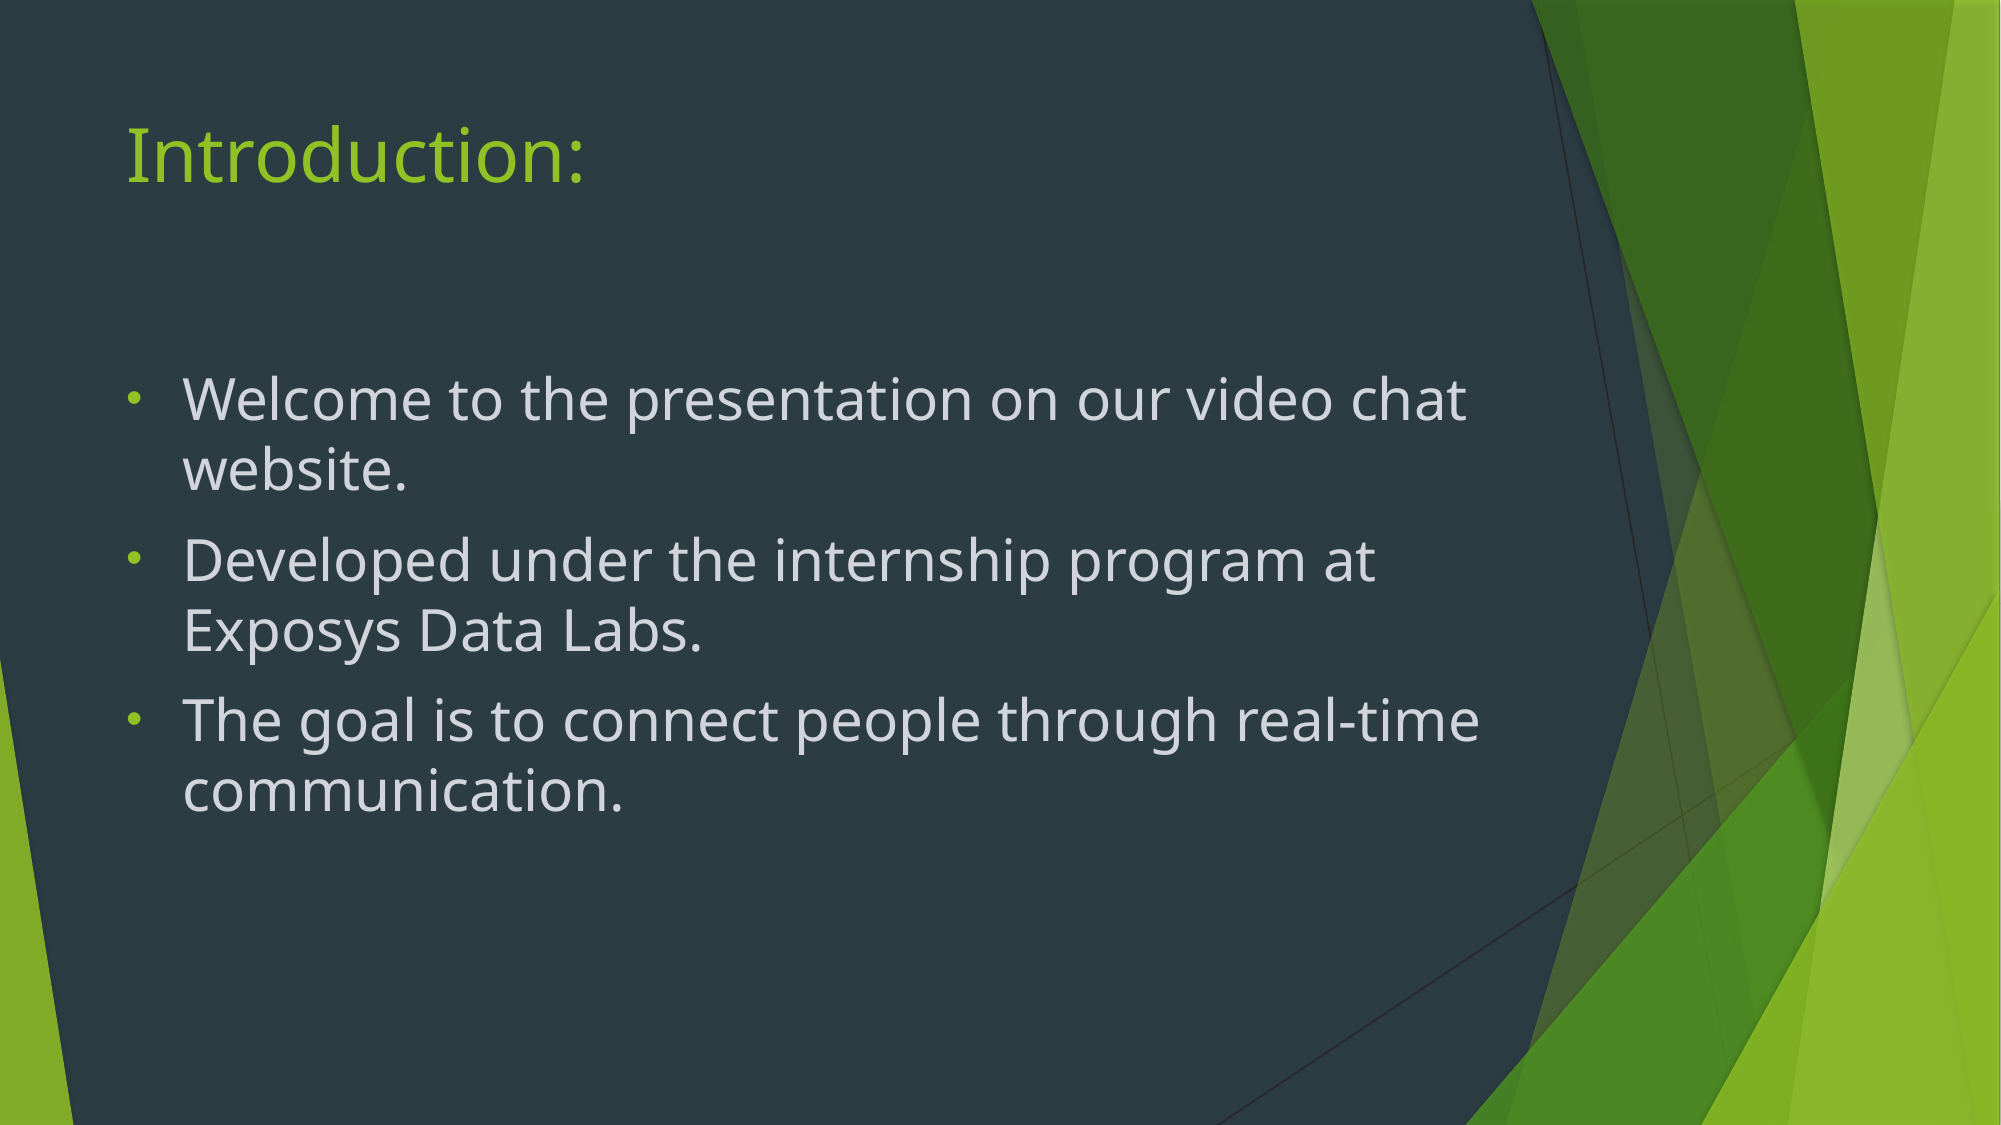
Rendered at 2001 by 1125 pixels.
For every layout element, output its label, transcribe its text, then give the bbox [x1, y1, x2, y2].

list Welcome to the presentation on our video chat website. Developed under the internship program at Exposys Data Labs. The goal is to connect people through real-time communication. [111, 354, 1522, 992]
title Introduction: [111, 99, 1522, 317]
